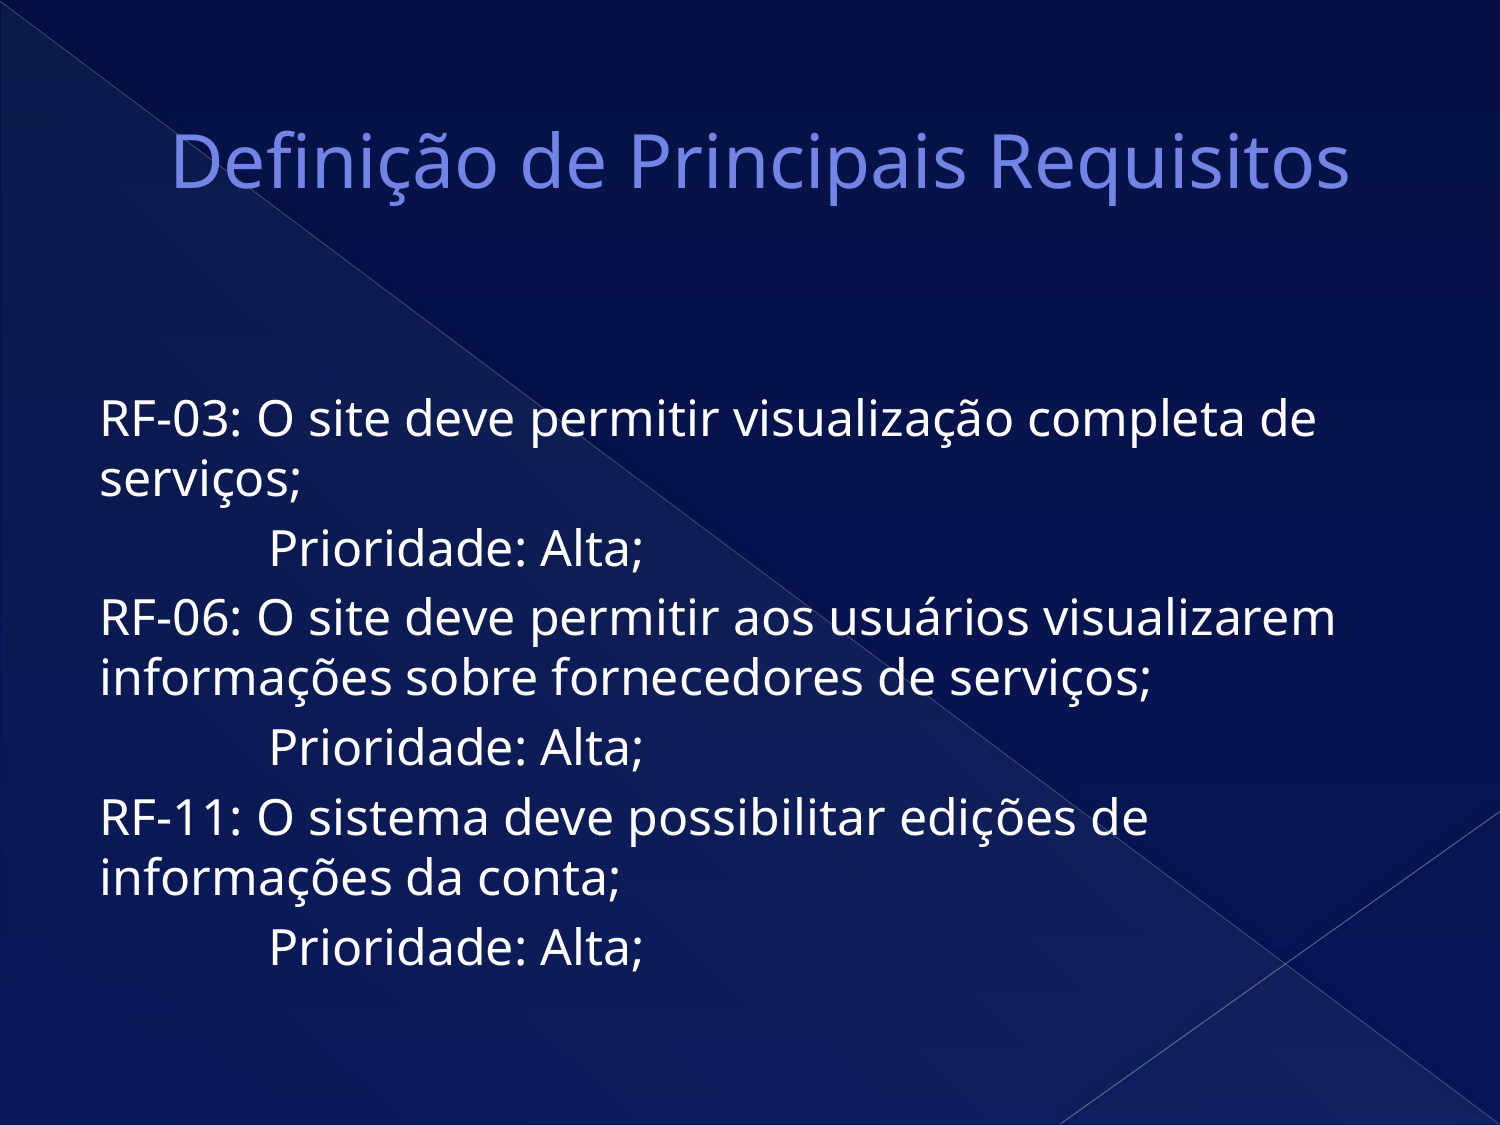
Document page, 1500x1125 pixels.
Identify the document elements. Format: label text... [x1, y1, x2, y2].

list RF-03: O site deve permitir visualização completa de serviços; Prioridade: Alta; RF-06: O site deve permitir aos usuários visualizarem informações sobre fornecedores de serviços; Prioridade: Alta; RF-11: O sistema deve possibilitar edições de informações da conta; Prioridade: Alta; [75, 308, 1425, 1059]
title Definição de Principais Requisitos [75, 43, 1425, 274]
